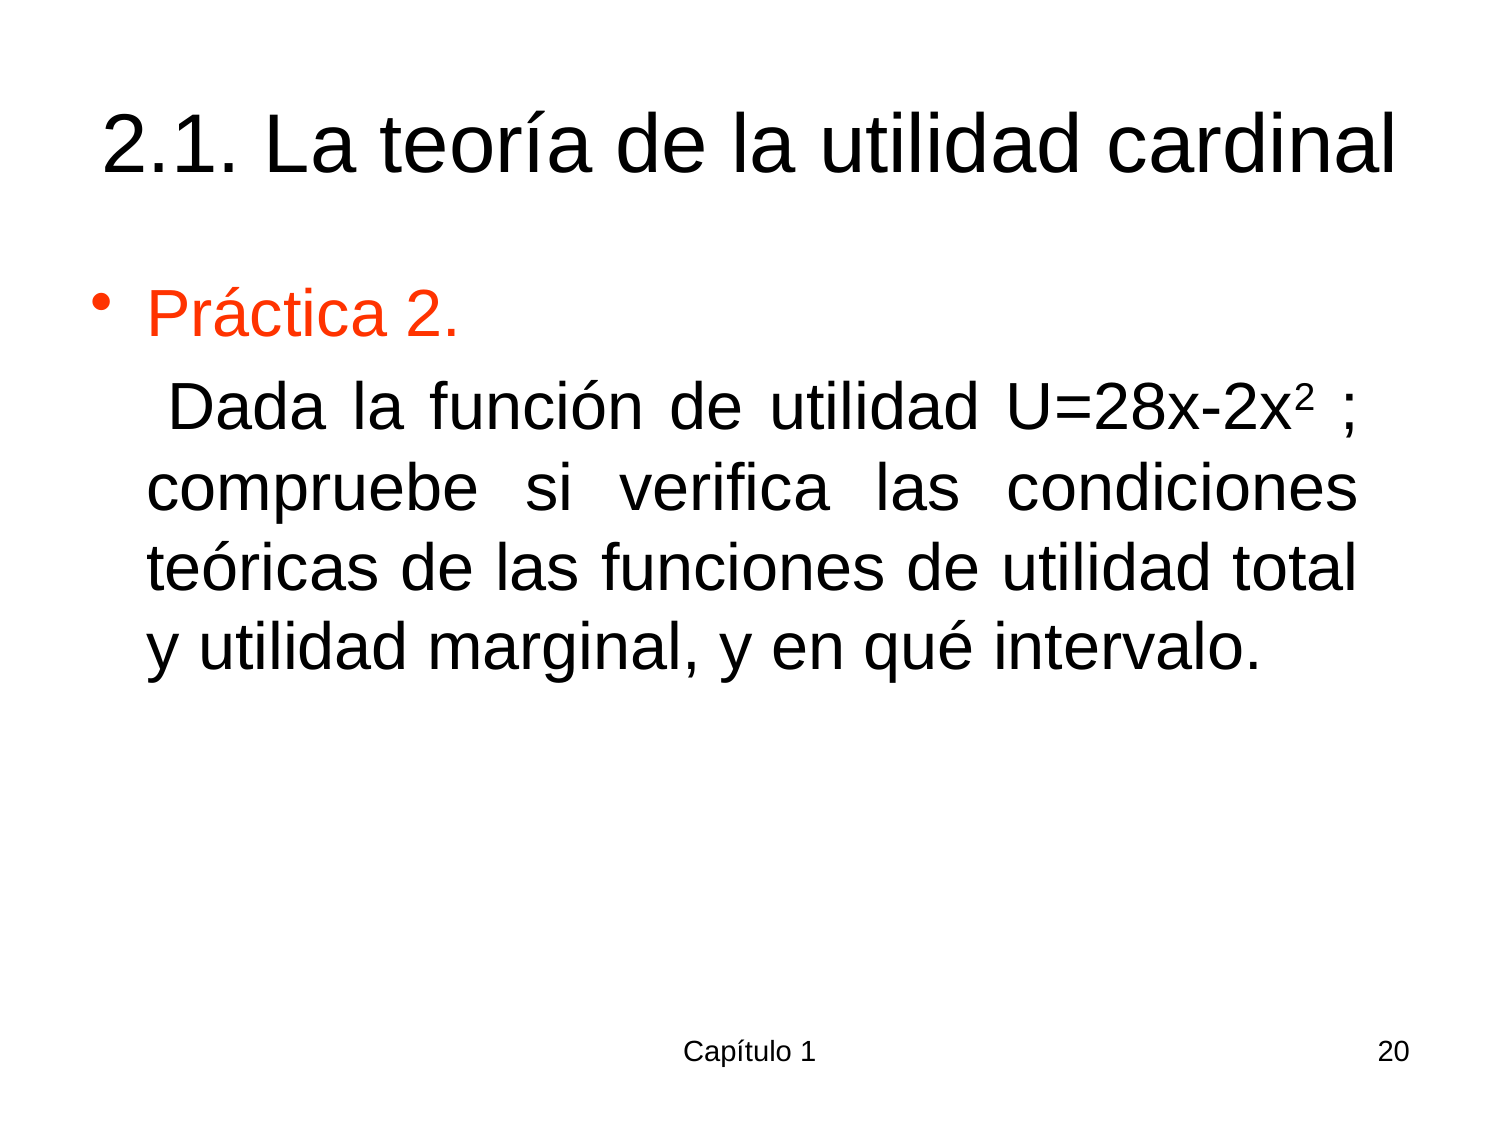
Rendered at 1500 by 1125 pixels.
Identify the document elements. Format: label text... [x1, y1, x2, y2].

list Práctica 2. Dada la función de utilidad U=28x-2x2 ; compruebe si verifica las condiciones teóricas de las funciones de utilidad total y utilidad marginal, y en qué intervalo. [74, 262, 1375, 1006]
footer Capítulo 1 [512, 1024, 988, 1103]
slide_number 20 [1074, 1024, 1426, 1103]
title 2.1. La teoría de la utilidad cardinal [74, 44, 1426, 233]
